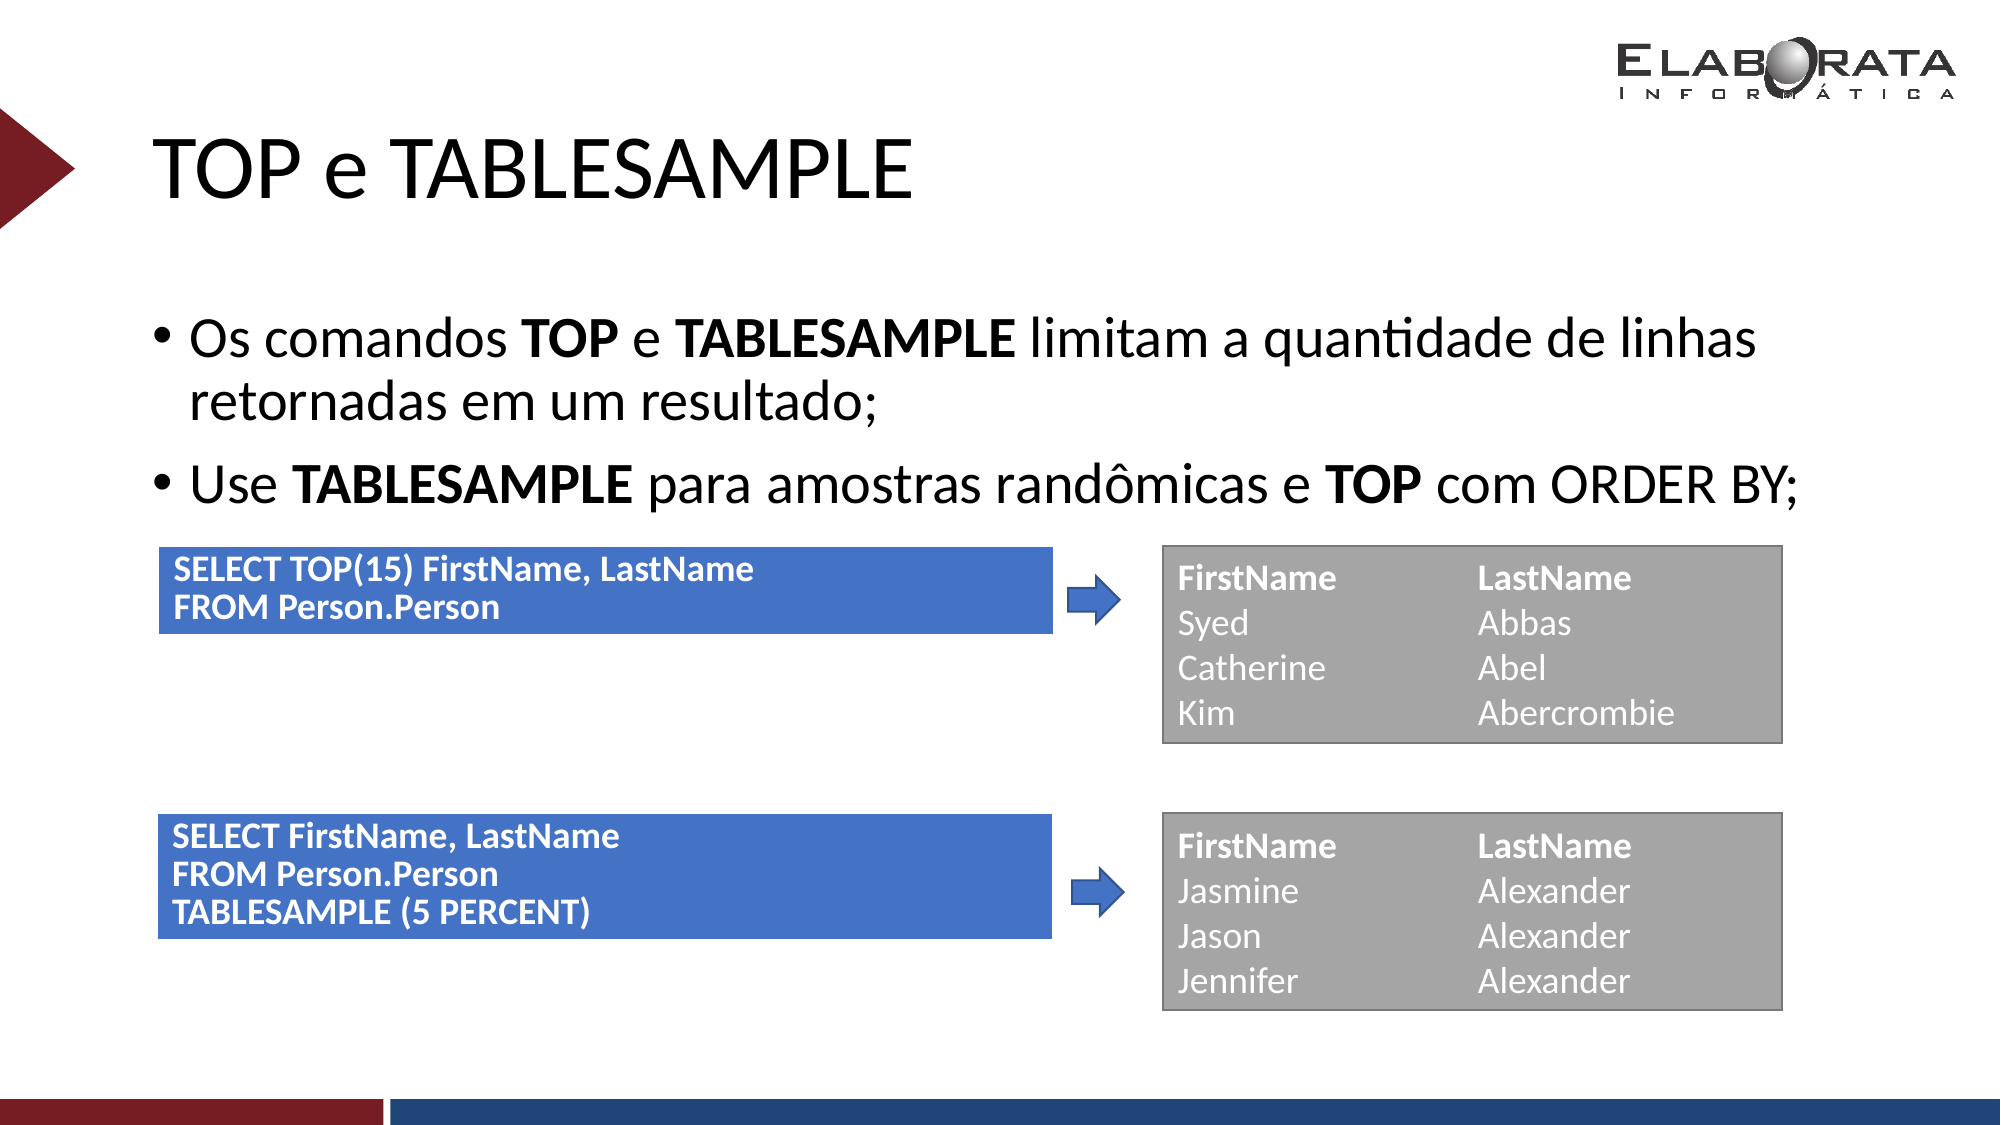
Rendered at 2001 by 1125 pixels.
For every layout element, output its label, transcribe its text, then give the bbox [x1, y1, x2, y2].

picture [1618, 37, 1956, 99]
text_box Os comandos TOP e TABLESAMPLE limitam a quantidade de linhas retornadas em um resultado; Use TABLESAMPLE para amostras randômicas e TOP com ORDER BY; [137, 299, 1863, 1014]
title TOP e TABLESAMPLE [137, 59, 1863, 278]
table_header SELECT FirstName, LastName FROM Person.Person TABLESAMPLE (5 PERCENT) [158, 814, 1052, 939]
text_box FirstName LastName Syed Abbas Catherine Abel Kim Abercrombie [1162, 545, 1783, 743]
table_header SELECT TOP(15) FirstName, LastName FROM Person.Person [159, 547, 1053, 634]
text_box [1068, 576, 1120, 624]
text_box FirstName LastName Jasmine Alexander Jason Alexander Jennifer Alexander [1162, 813, 1783, 1011]
text_box [1072, 868, 1124, 916]
